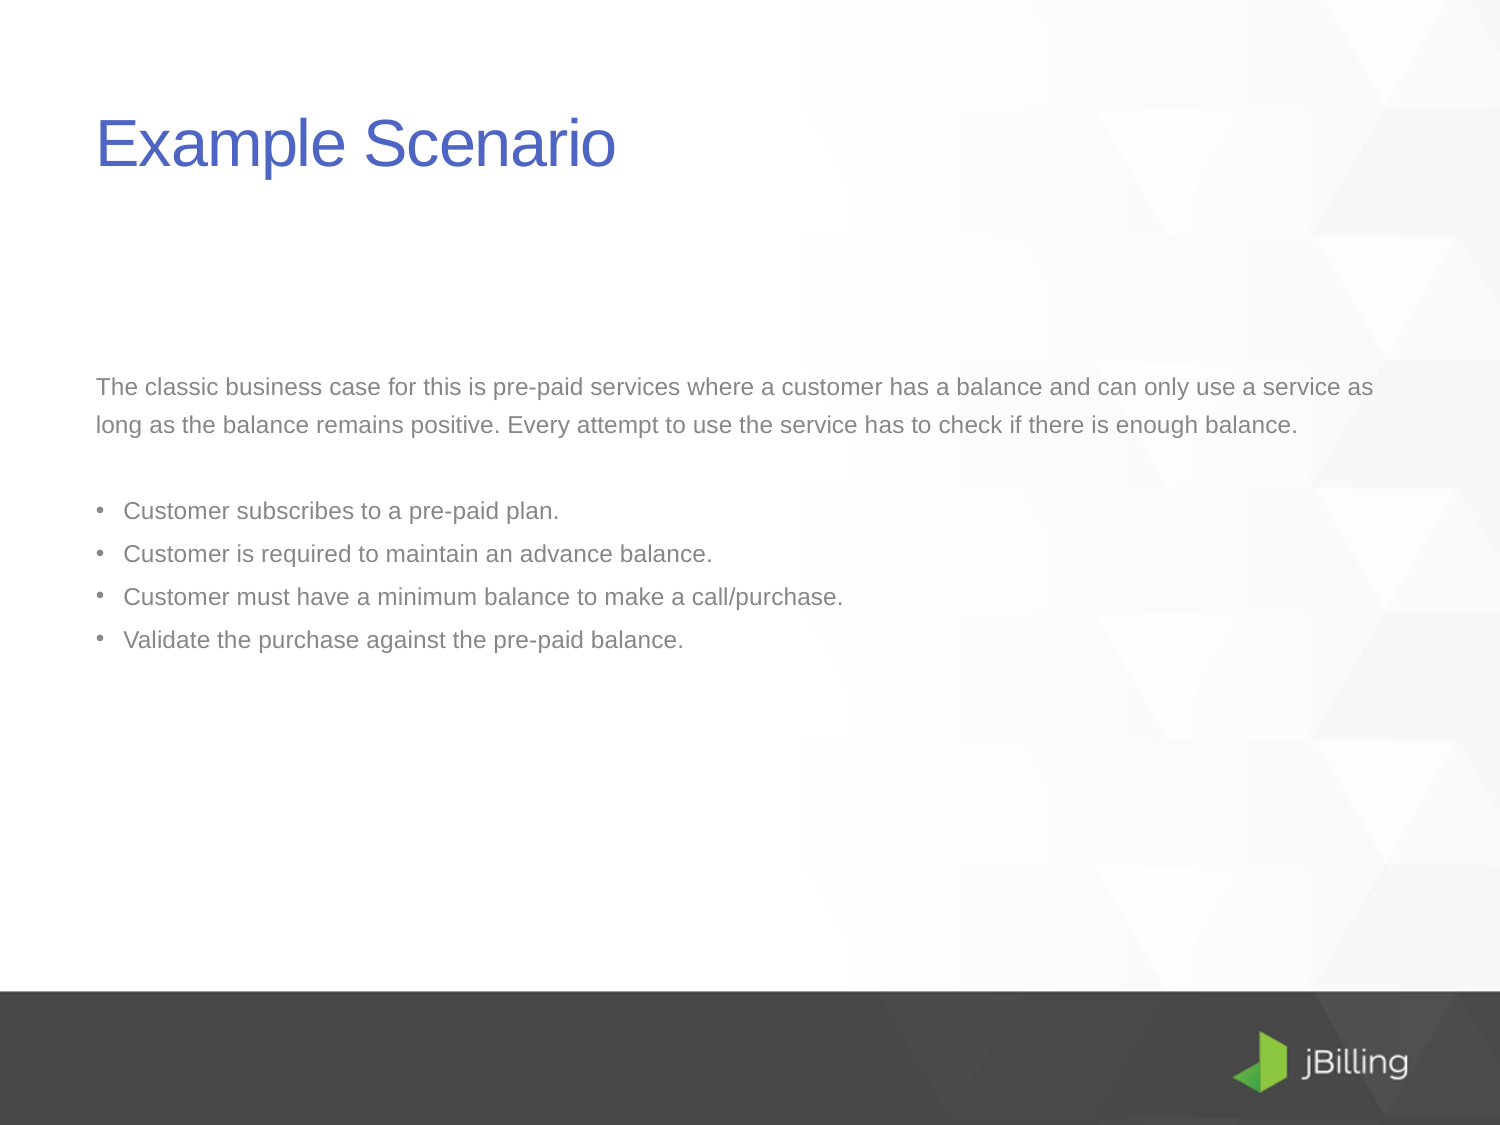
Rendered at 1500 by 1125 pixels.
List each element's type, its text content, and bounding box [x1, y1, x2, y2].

title Example Scenario [80, 77, 1131, 202]
picture [0, 0, 1500, 1125]
text_box The classic business case for this is pre-paid services where a customer has a balance and can only use a service as long as the balance remains positive. Every attempt to use the service has to check if there is enough balance. Customer subscribes to a pre-paid plan. Customer is required to maintain an advance balance. Customer must have a minimum balance to make a call/purchase. Validate the purchase against the pre-paid balance. [80, 354, 1391, 662]
